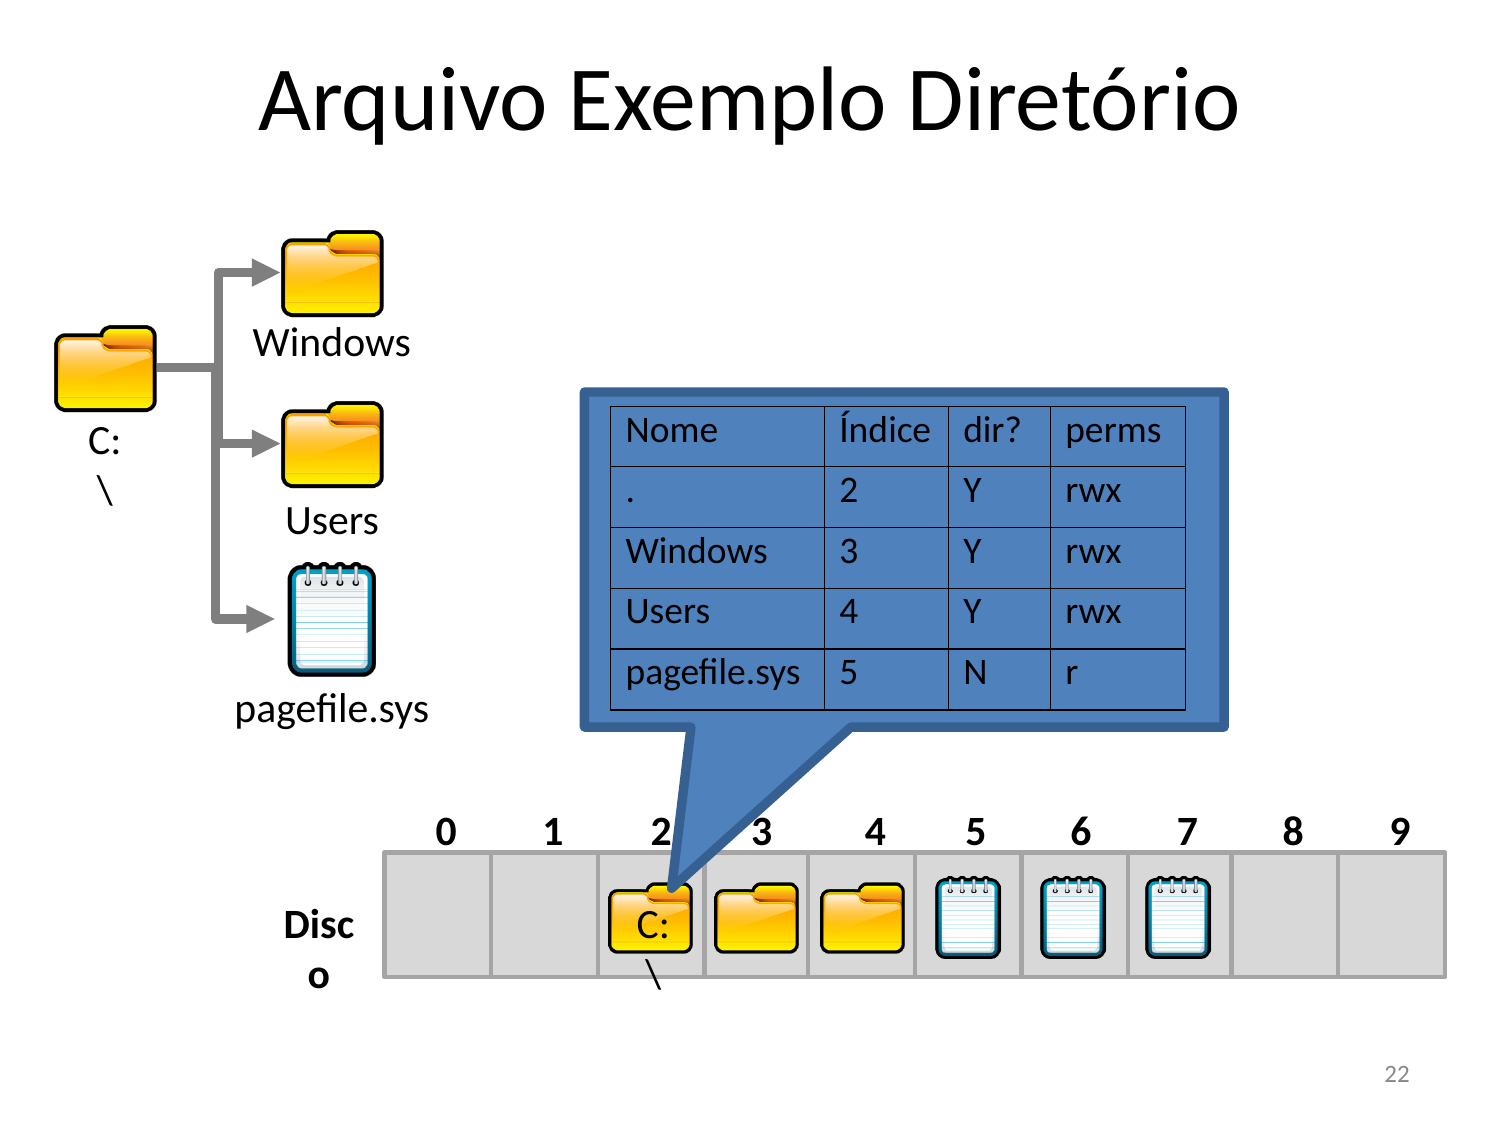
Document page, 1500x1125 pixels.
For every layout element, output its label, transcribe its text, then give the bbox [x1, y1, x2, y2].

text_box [156, 367, 275, 620]
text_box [156, 272, 281, 367]
text_box [584, 391, 1225, 873]
table_cell Y [949, 528, 1050, 588]
table_cell 3 [825, 528, 948, 588]
text_box Disco [257, 889, 380, 1005]
table_cell Y [949, 589, 1050, 648]
picture [279, 220, 384, 325]
text_box [384, 852, 492, 977]
table_header Índice [825, 407, 948, 466]
table_header Nome [611, 407, 824, 466]
slide_number 22 [1074, 1042, 1425, 1103]
table_cell r [1051, 650, 1185, 709]
table_cell . [611, 467, 824, 527]
table_header perms [1051, 407, 1185, 466]
table_cell pagefile.sys [611, 650, 824, 709]
text_box 1 [532, 796, 558, 852]
text_box 7 [1166, 796, 1192, 852]
text_box [598, 852, 675, 977]
text_box C: \ [60, 429, 150, 520]
table_cell Y [949, 467, 1050, 527]
text_box 6 [1060, 796, 1086, 852]
picture [274, 561, 390, 677]
text_box 9 [1379, 796, 1405, 852]
text_box [1231, 852, 1338, 977]
text_box Users [280, 485, 394, 551]
picture [925, 875, 1010, 960]
text_box [808, 852, 914, 977]
text_box CBW [275, 495, 384, 551]
table_cell 5 [825, 650, 948, 709]
title Arquivo Exemplo Diretório [75, 0, 1425, 188]
picture [279, 391, 384, 496]
text_box [652, 861, 704, 977]
table_cell rwx [1051, 589, 1185, 648]
picture [713, 874, 799, 960]
text_box Windows [286, 307, 426, 373]
text_box 3 [740, 805, 766, 852]
picture [1030, 875, 1115, 960]
text_box 2 [640, 796, 666, 852]
table_cell rwx [1051, 528, 1185, 588]
picture [1135, 875, 1220, 960]
picture [53, 315, 156, 420]
text_box [914, 852, 1021, 977]
picture [819, 874, 905, 960]
table_cell 4 [825, 589, 948, 648]
table_header dir? [949, 407, 1050, 466]
table_cell rwx [1051, 467, 1185, 527]
text_box [704, 852, 808, 977]
text_box [1338, 852, 1445, 977]
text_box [607, 874, 699, 960]
table_cell N [949, 650, 1050, 709]
table_cell Windows [611, 528, 824, 588]
table_cell 2 [825, 467, 948, 527]
text_box pagefile.sys [219, 673, 444, 739]
text_box 5 [955, 796, 981, 852]
text_box 0 [425, 796, 451, 852]
text_box 4 [854, 796, 880, 852]
table_cell Users [611, 589, 824, 648]
text_box [1128, 852, 1231, 977]
text_box [1021, 852, 1128, 977]
text_box [492, 852, 598, 977]
text_box 8 [1272, 796, 1298, 852]
